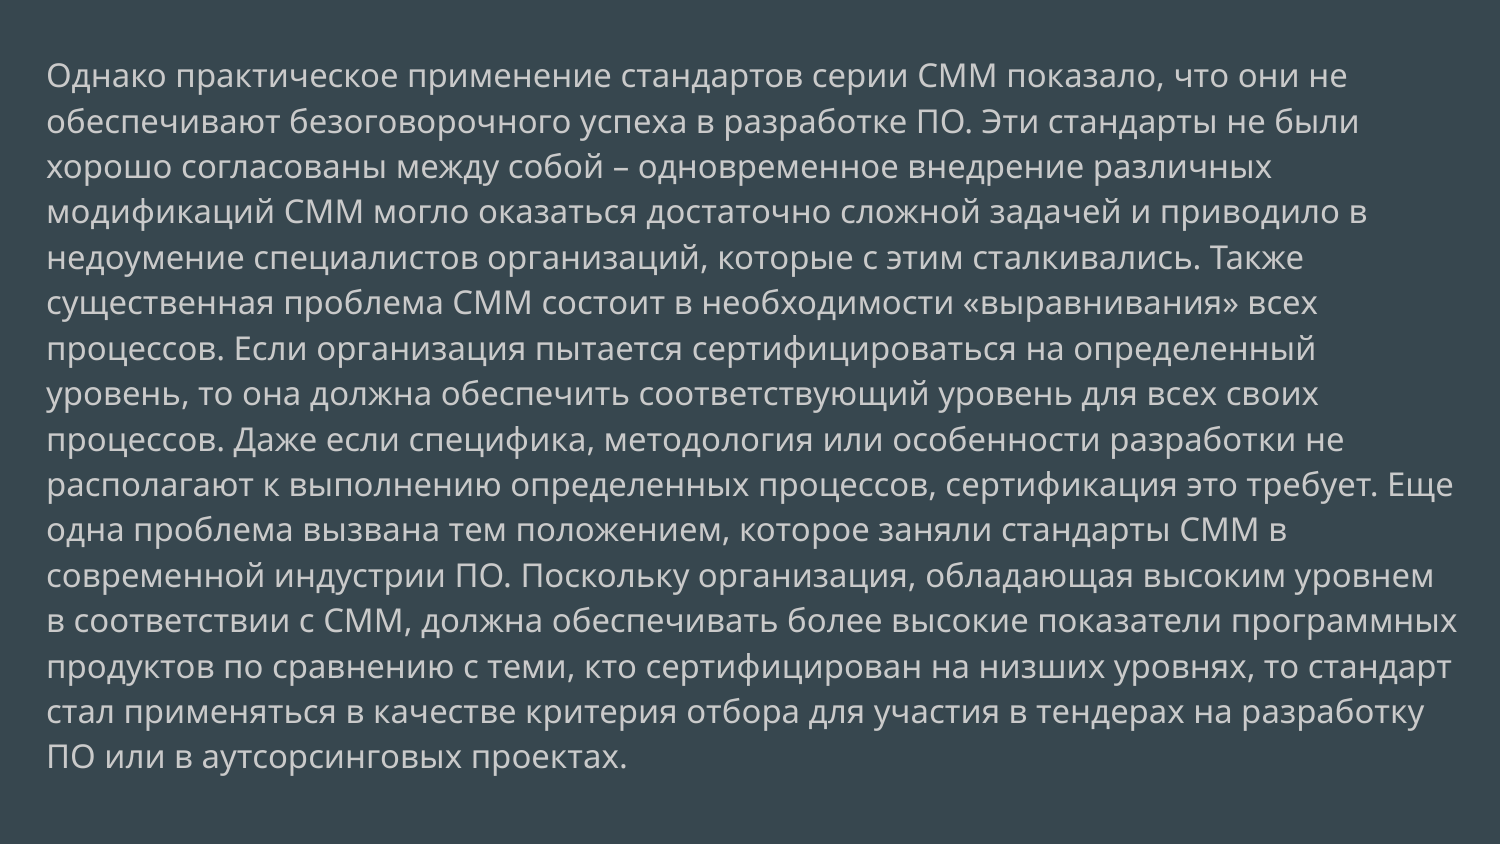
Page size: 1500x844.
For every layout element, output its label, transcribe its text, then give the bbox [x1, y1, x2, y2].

list Однако практическое применение стандартов серии CMM показало, что они не обеспечивают безоговорочного успеха в разработке ПО. Эти стандарты не были хорошо согласованы между собой – одновременное внедрение различных модификаций CMM могло оказаться достаточно сложной задачей и приводило в недоумение специалистов организаций, которые с этим сталкивались. Также существенная проблема CMM состоит в необходимости «выравнивания» всех процессов. Если организация пытается сертифицироваться на определенный уровень, то она должна обеспечить соответствующий уровень для всех своих процессов. Даже если специфика, методология или особенности разработки не располагают к выполнению определенных процессов, сертификация это требует. Еще одна проблема вызвана тем положением, которое заняли стандарты CMM в современной индустрии ПО. Поскольку организация, обладающая высоким уровнем в соответствии с CMM, должна обеспечивать более высокие показатели программных продуктов по сравнению с теми, кто сертифицирован на низших уровнях, то стандарт стал применяться в качестве критерия отбора для участия в тендерах на разработку ПО или в аутсорсинговых проектах. [31, 33, 1476, 797]
